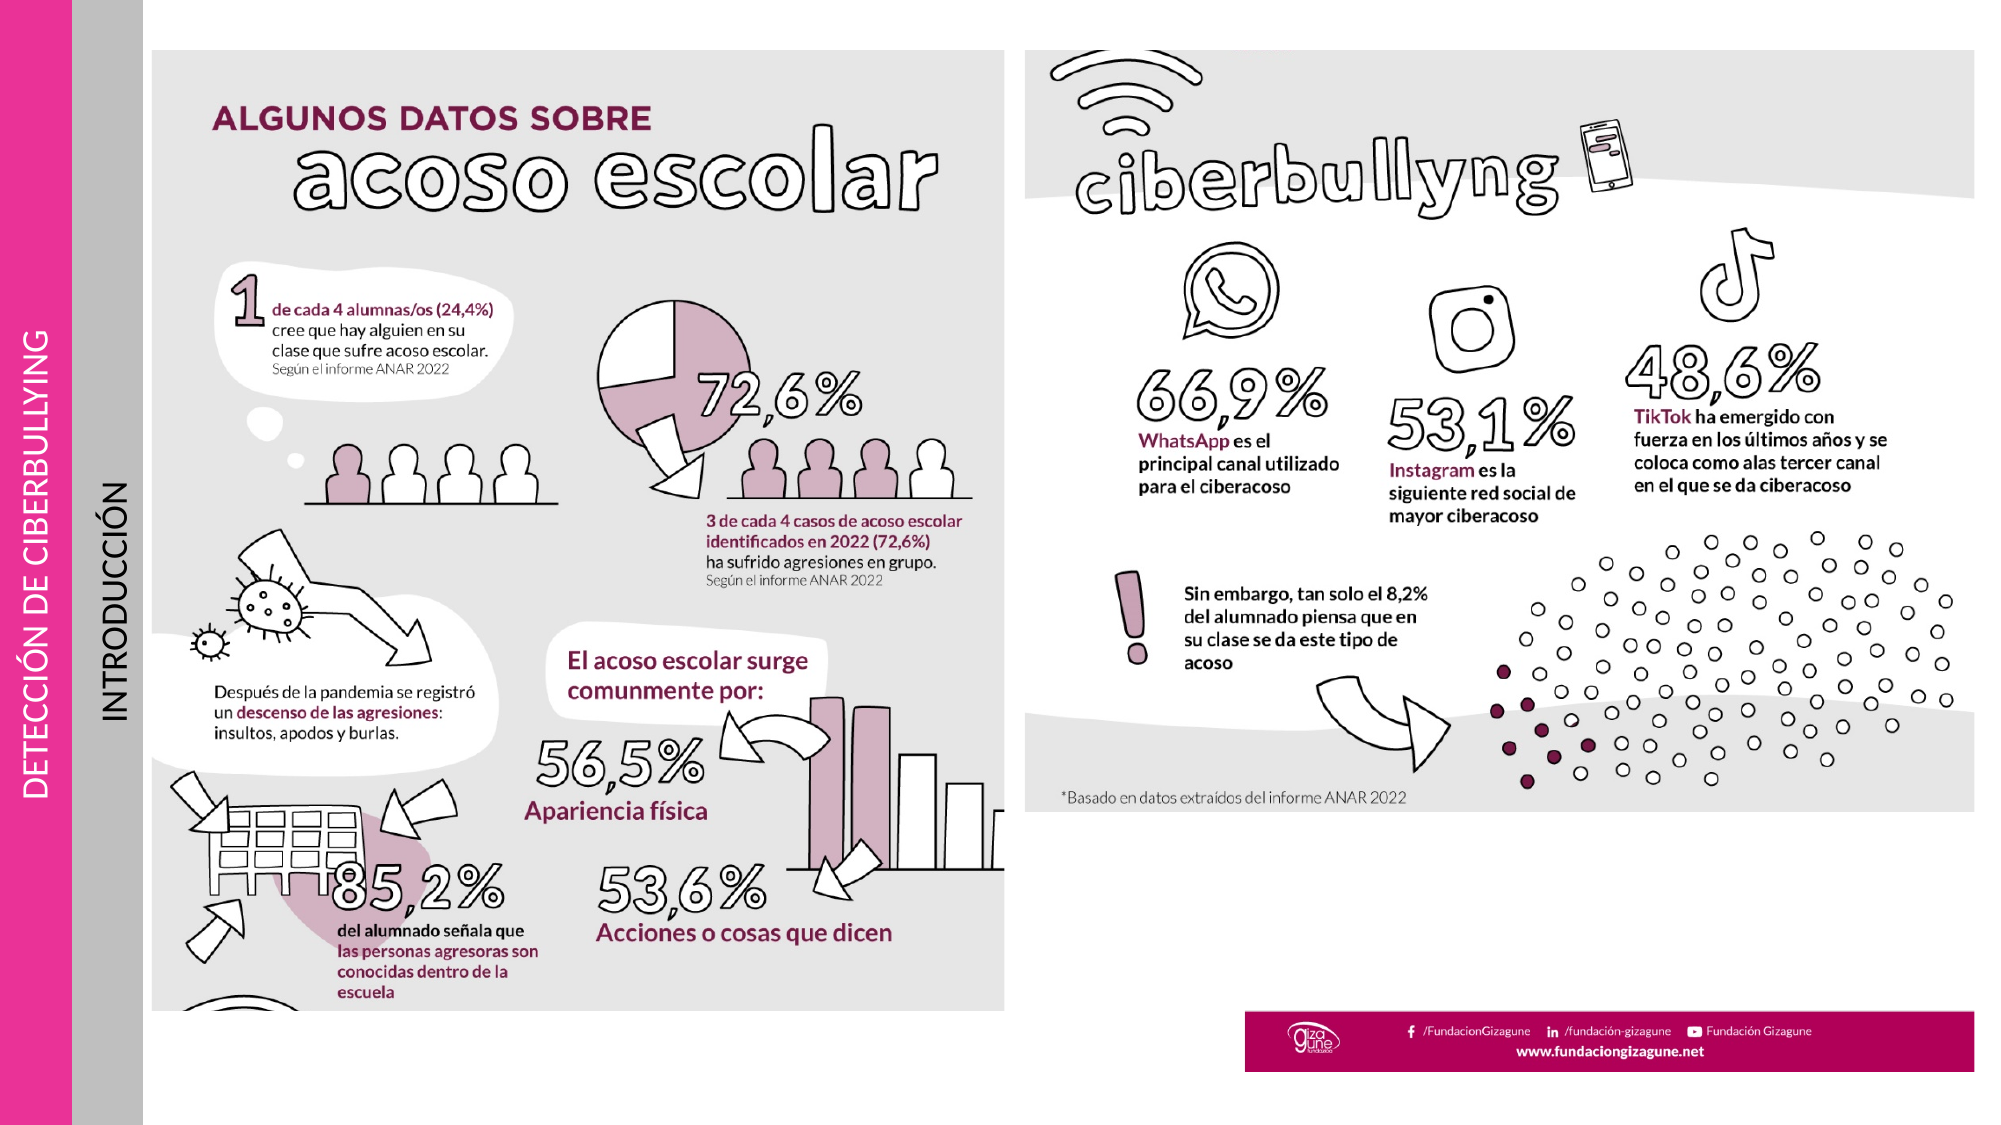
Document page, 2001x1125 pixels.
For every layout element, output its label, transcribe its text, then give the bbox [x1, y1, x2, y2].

text_box INTRODUCCIÓN [81, 41, 142, 739]
text_box [72, 0, 143, 1125]
picture [151, 50, 1005, 1011]
text_box DETECCIÓN DE CIBERBULLYING [2, 226, 63, 816]
picture [1244, 1010, 1975, 1072]
picture [1024, 50, 1975, 812]
text_box [0, 0, 72, 1125]
